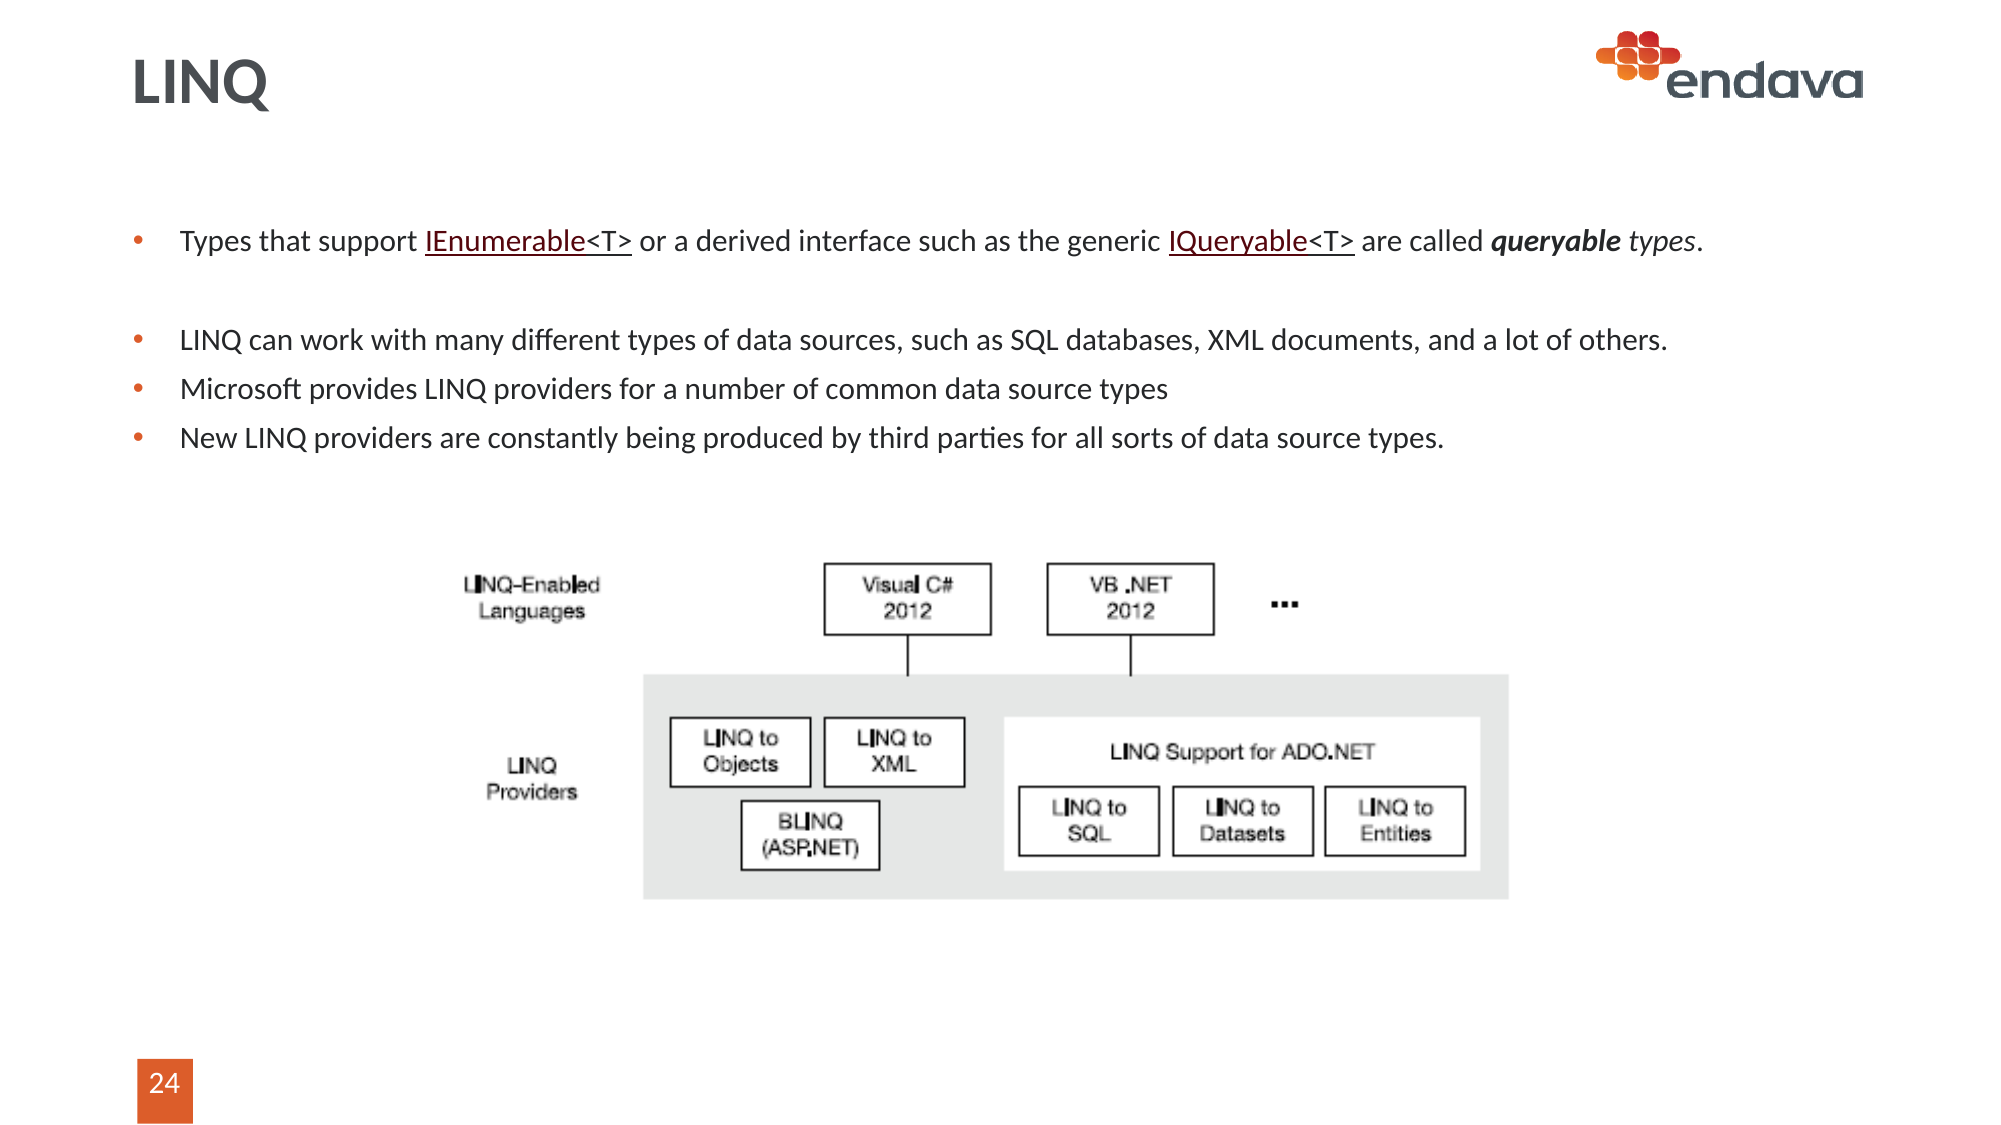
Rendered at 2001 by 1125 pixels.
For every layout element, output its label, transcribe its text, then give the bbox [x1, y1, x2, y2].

title LINQ [132, 38, 1530, 217]
picture [431, 537, 1564, 915]
list Types that support IEnumerable<T> or a derived interface such as the generic IQueryable<T> are called queryable types. LINQ can work with many different types of data sources, such as SQL databases, XML documents, and a lot of others. Microsoft provides LINQ providers for a number of common data source types New LINQ providers are constantly being produced by third parties for all sorts of data source types. [132, 217, 1863, 939]
picture [1596, 31, 1863, 98]
